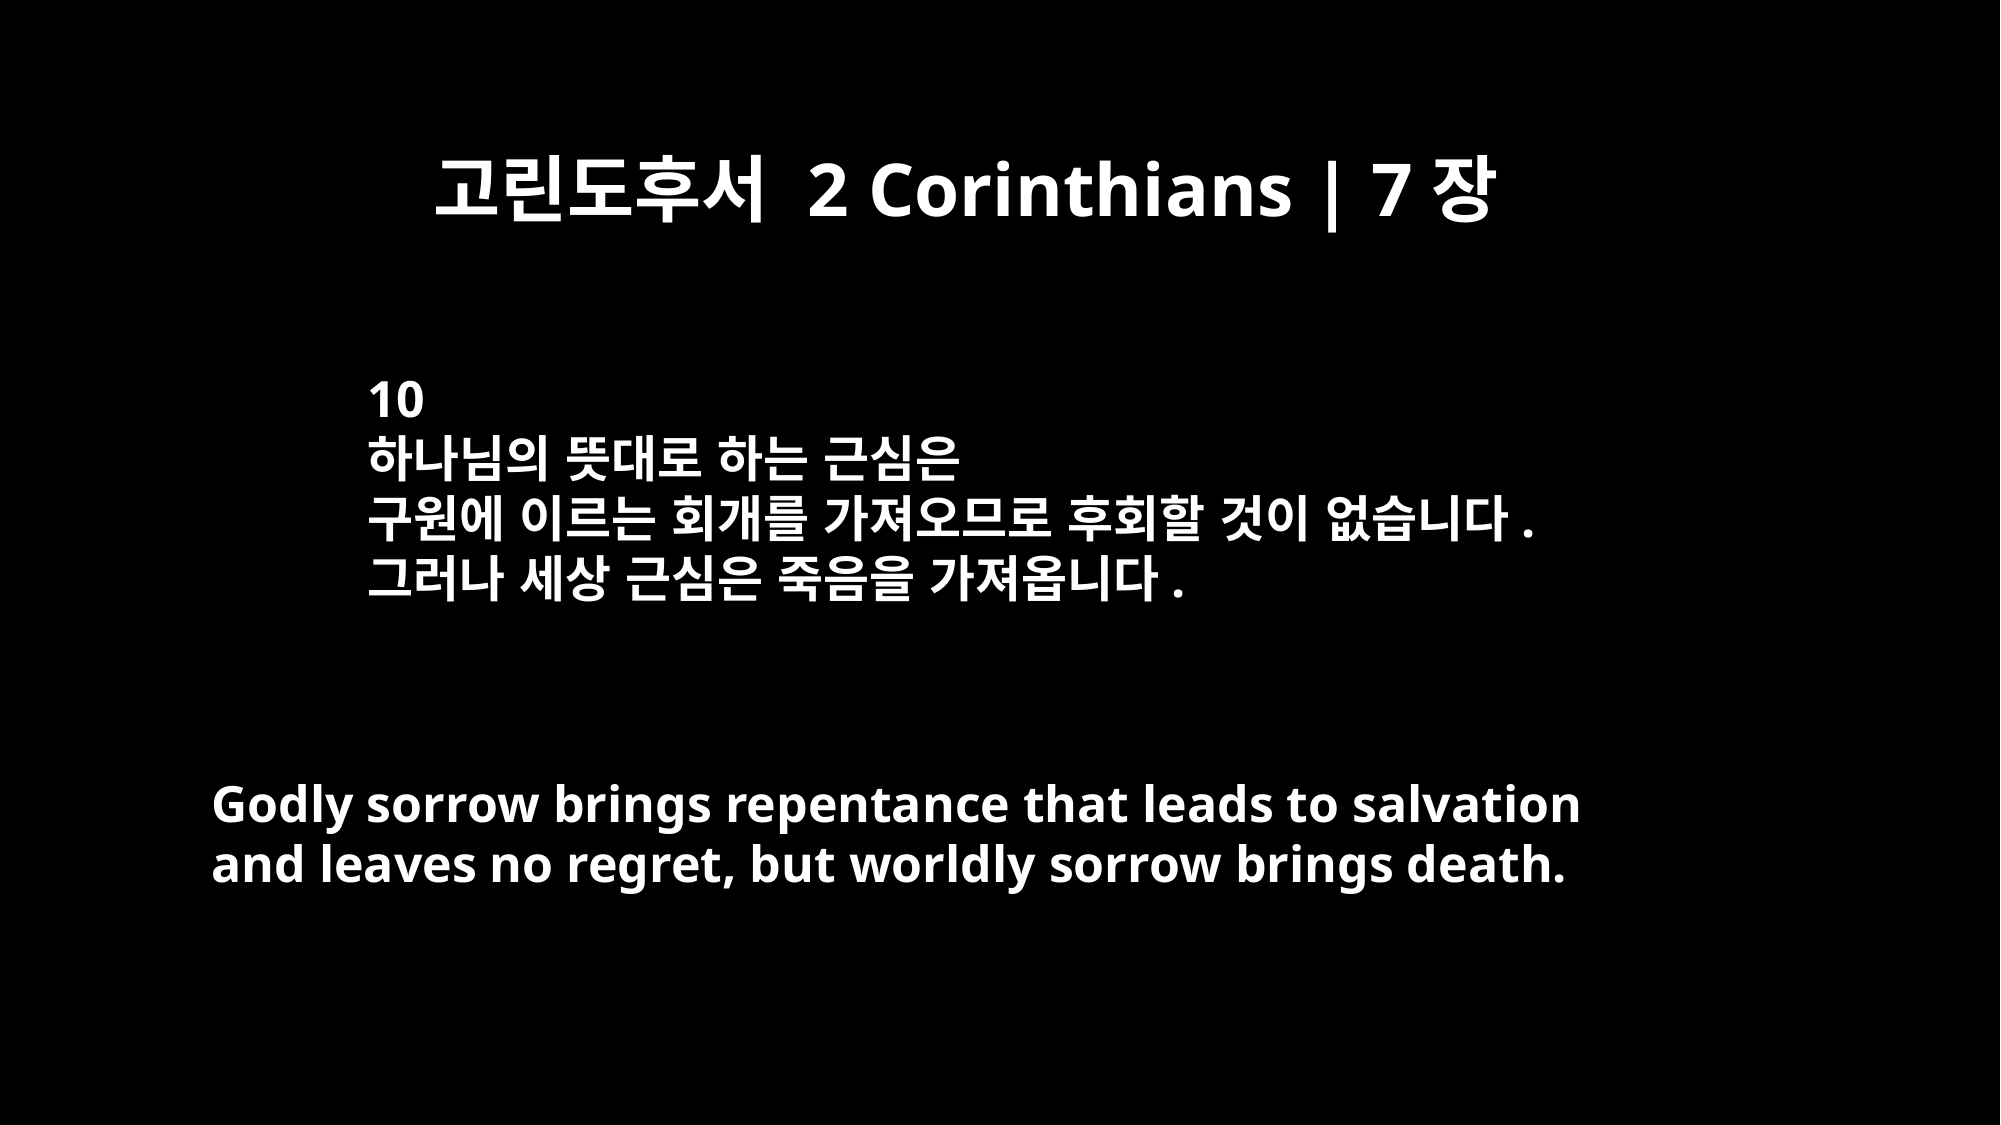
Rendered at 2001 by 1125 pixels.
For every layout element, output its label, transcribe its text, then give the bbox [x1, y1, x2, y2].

text_box 고린도후서 2 Corinthians | 7장 [418, 136, 1514, 239]
text_box 10 하나님의 뜻대로 하는 근심은 구원에 이르는 회개를 가져오므로 후회할 것이 없습니다. 그러나 세상 근심은 죽음을 가져옵니다. [352, 359, 1564, 615]
text_box Godly sorrow brings repentance that leads to salvation and leaves no regret, but worldly sorrow brings death. [196, 764, 1611, 900]
